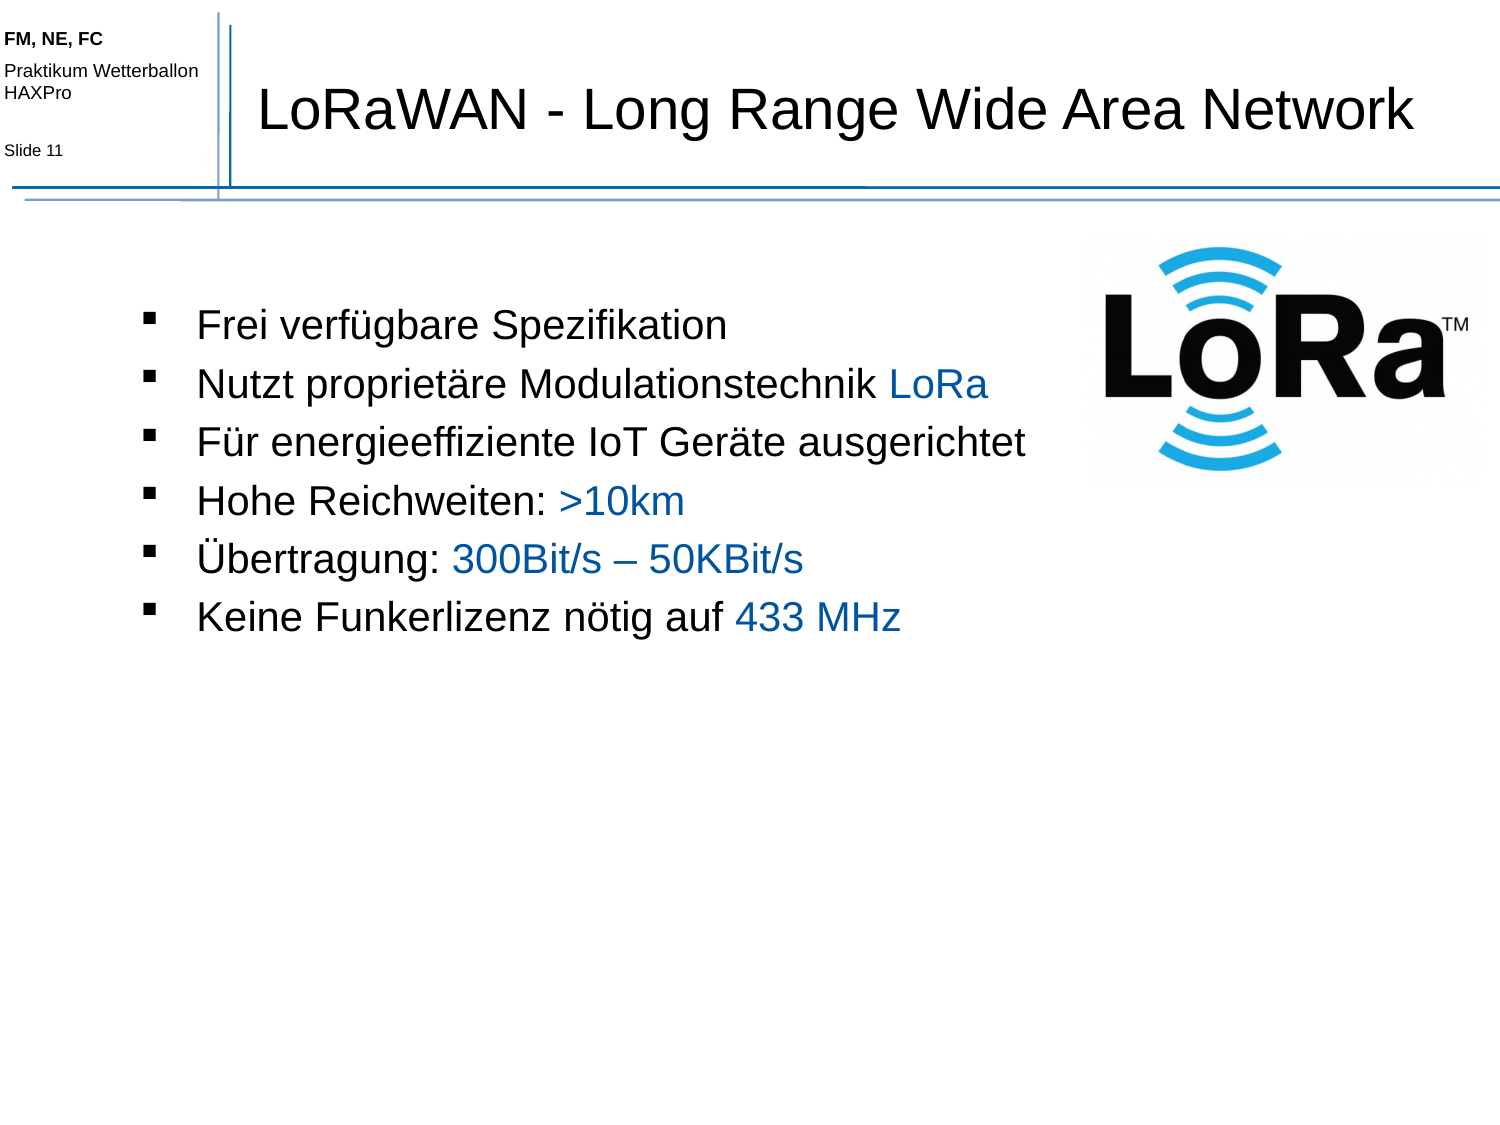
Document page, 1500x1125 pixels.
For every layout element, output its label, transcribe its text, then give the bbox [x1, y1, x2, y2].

title LoRaWAN - Long Range Wide Area Network [242, 37, 1483, 176]
list Frei verfügbare Spezifikation Nutzt proprietäre Modulationstechnik LoRa Für energieeffiziente IoT Geräte ausgerichtet Hohe Reichweiten: >10km Übertragung: 300Bit/s – 50KBit/s Keine Funkerlizenz nötig auf 433 MHz [125, 290, 1211, 1101]
picture [1085, 233, 1483, 482]
